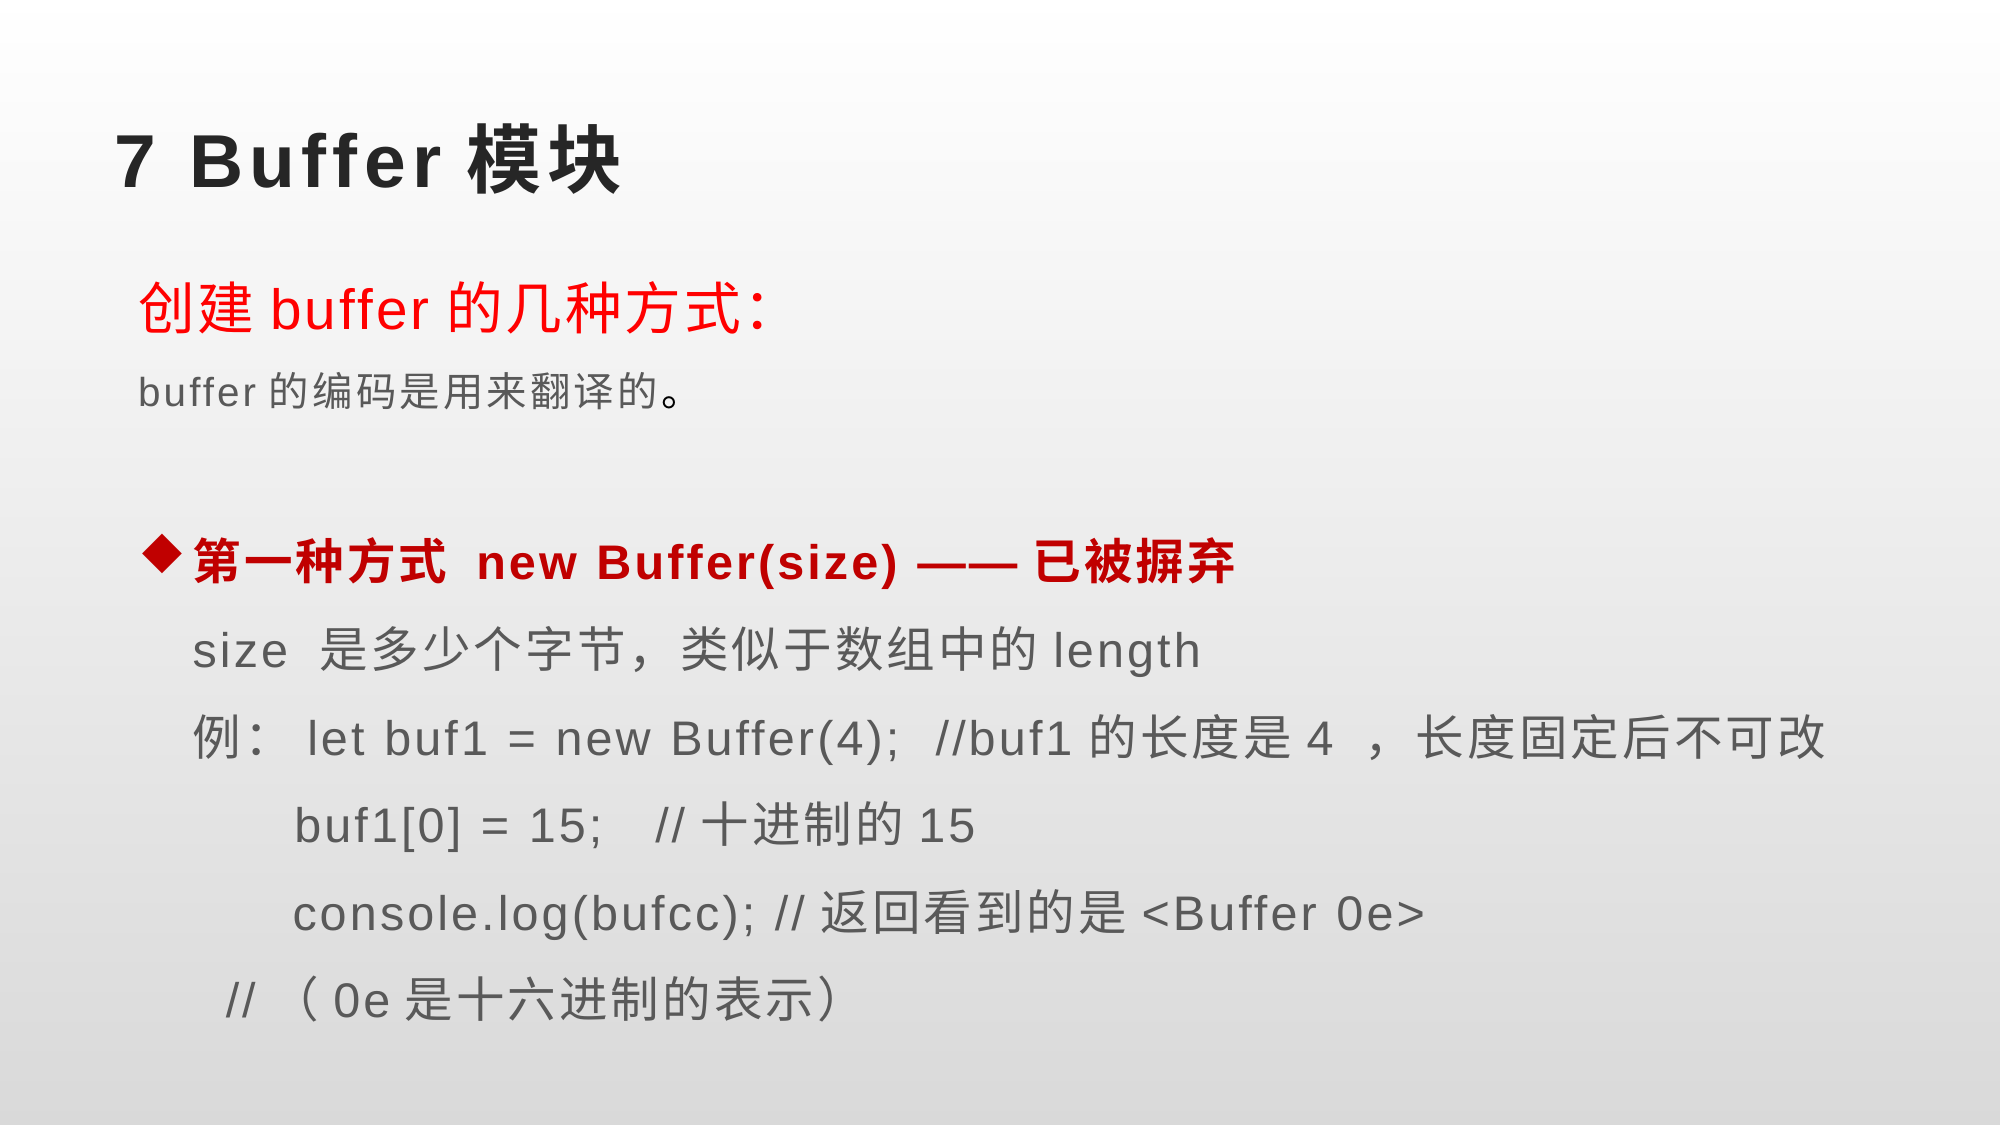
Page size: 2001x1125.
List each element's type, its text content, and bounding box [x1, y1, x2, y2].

title 7 Buffer模块 [99, 99, 1900, 216]
list 创建buffer的几种方式： buffer的编码是用来翻译的。 第一种方式 new Buffer(size) ——已被摒弃 size 是多少个字节，类似于数组中的length 例：let buf1 = new Buffer(4); //buf1的长度是4 ，长度固定后不可改 buf1[0] = 15; //十进制的15 console.log(bufcc); //返回看到的是<Buffer 0e> //（0e是十六进制的表示） [123, 231, 1849, 1114]
